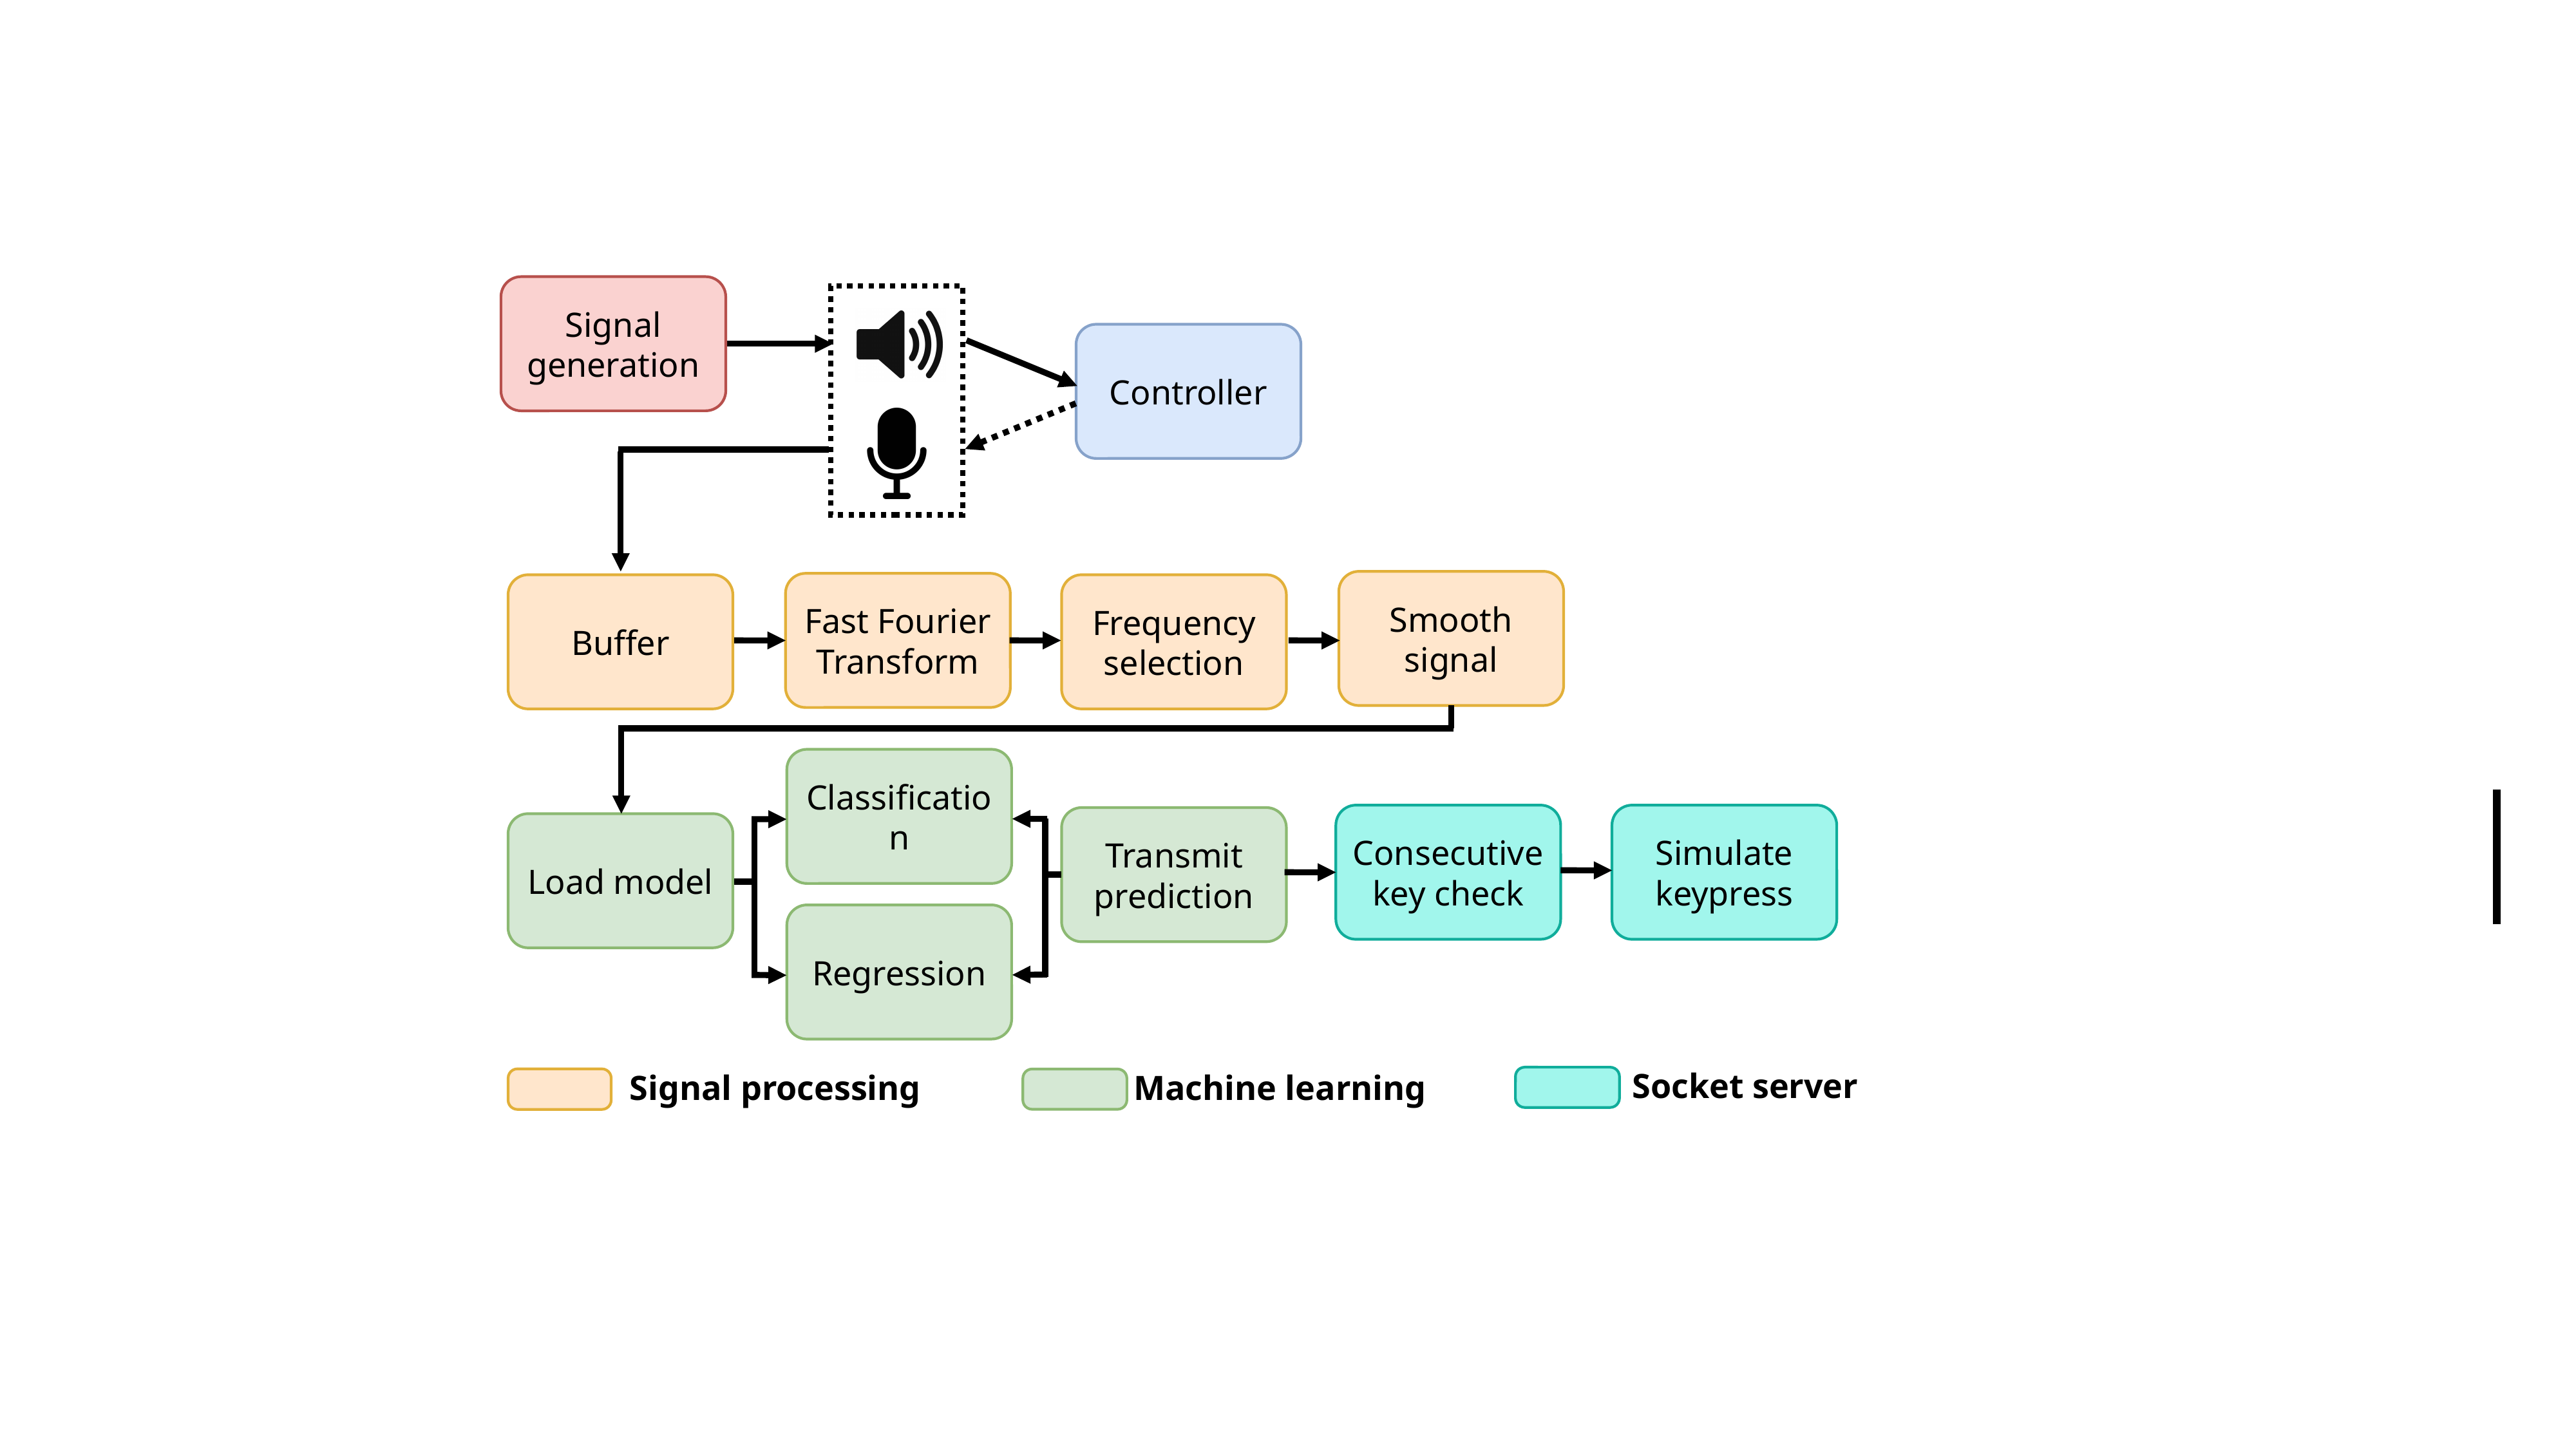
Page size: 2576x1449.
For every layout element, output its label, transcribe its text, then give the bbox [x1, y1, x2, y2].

text_box Controller [1075, 324, 1302, 459]
picture [851, 408, 943, 500]
text_box Signal processing [624, 1065, 927, 1113]
text_box [1288, 636, 1340, 645]
text_box Frequency selection [1061, 574, 1287, 709]
text_box [616, 453, 625, 572]
text_box Regression [786, 905, 1012, 1039]
picture [854, 308, 947, 382]
text_box [1012, 971, 1042, 979]
text_box Transmit prediction [1061, 807, 1287, 942]
text_box Socket server [1627, 1064, 1864, 1111]
text_box [831, 285, 963, 515]
text_box [1012, 815, 1042, 823]
text_box Buffer [507, 574, 734, 709]
text_box [1560, 866, 1613, 875]
text_box [1515, 1067, 1620, 1108]
text_box [757, 971, 787, 980]
text_box Signal generation [500, 276, 726, 411]
text_box [1009, 636, 1061, 645]
text_box Simulate keypress [1612, 805, 1837, 940]
text_box Machine learning [1128, 1065, 1432, 1113]
text_box Smooth signal [1338, 571, 1564, 706]
text_box [734, 636, 786, 645]
text_box [727, 339, 833, 348]
text_box Fast Fourier Transform [785, 573, 1010, 708]
text_box [507, 1068, 612, 1110]
text_box [965, 442, 974, 450]
text_box [757, 815, 787, 824]
text_box [966, 340, 1077, 387]
text_box [1023, 1068, 1127, 1110]
text_box Consecutive key check [1336, 805, 1561, 940]
text_box Classification [786, 749, 1012, 884]
text_box [1284, 868, 1336, 876]
text_box Load model [507, 813, 734, 948]
